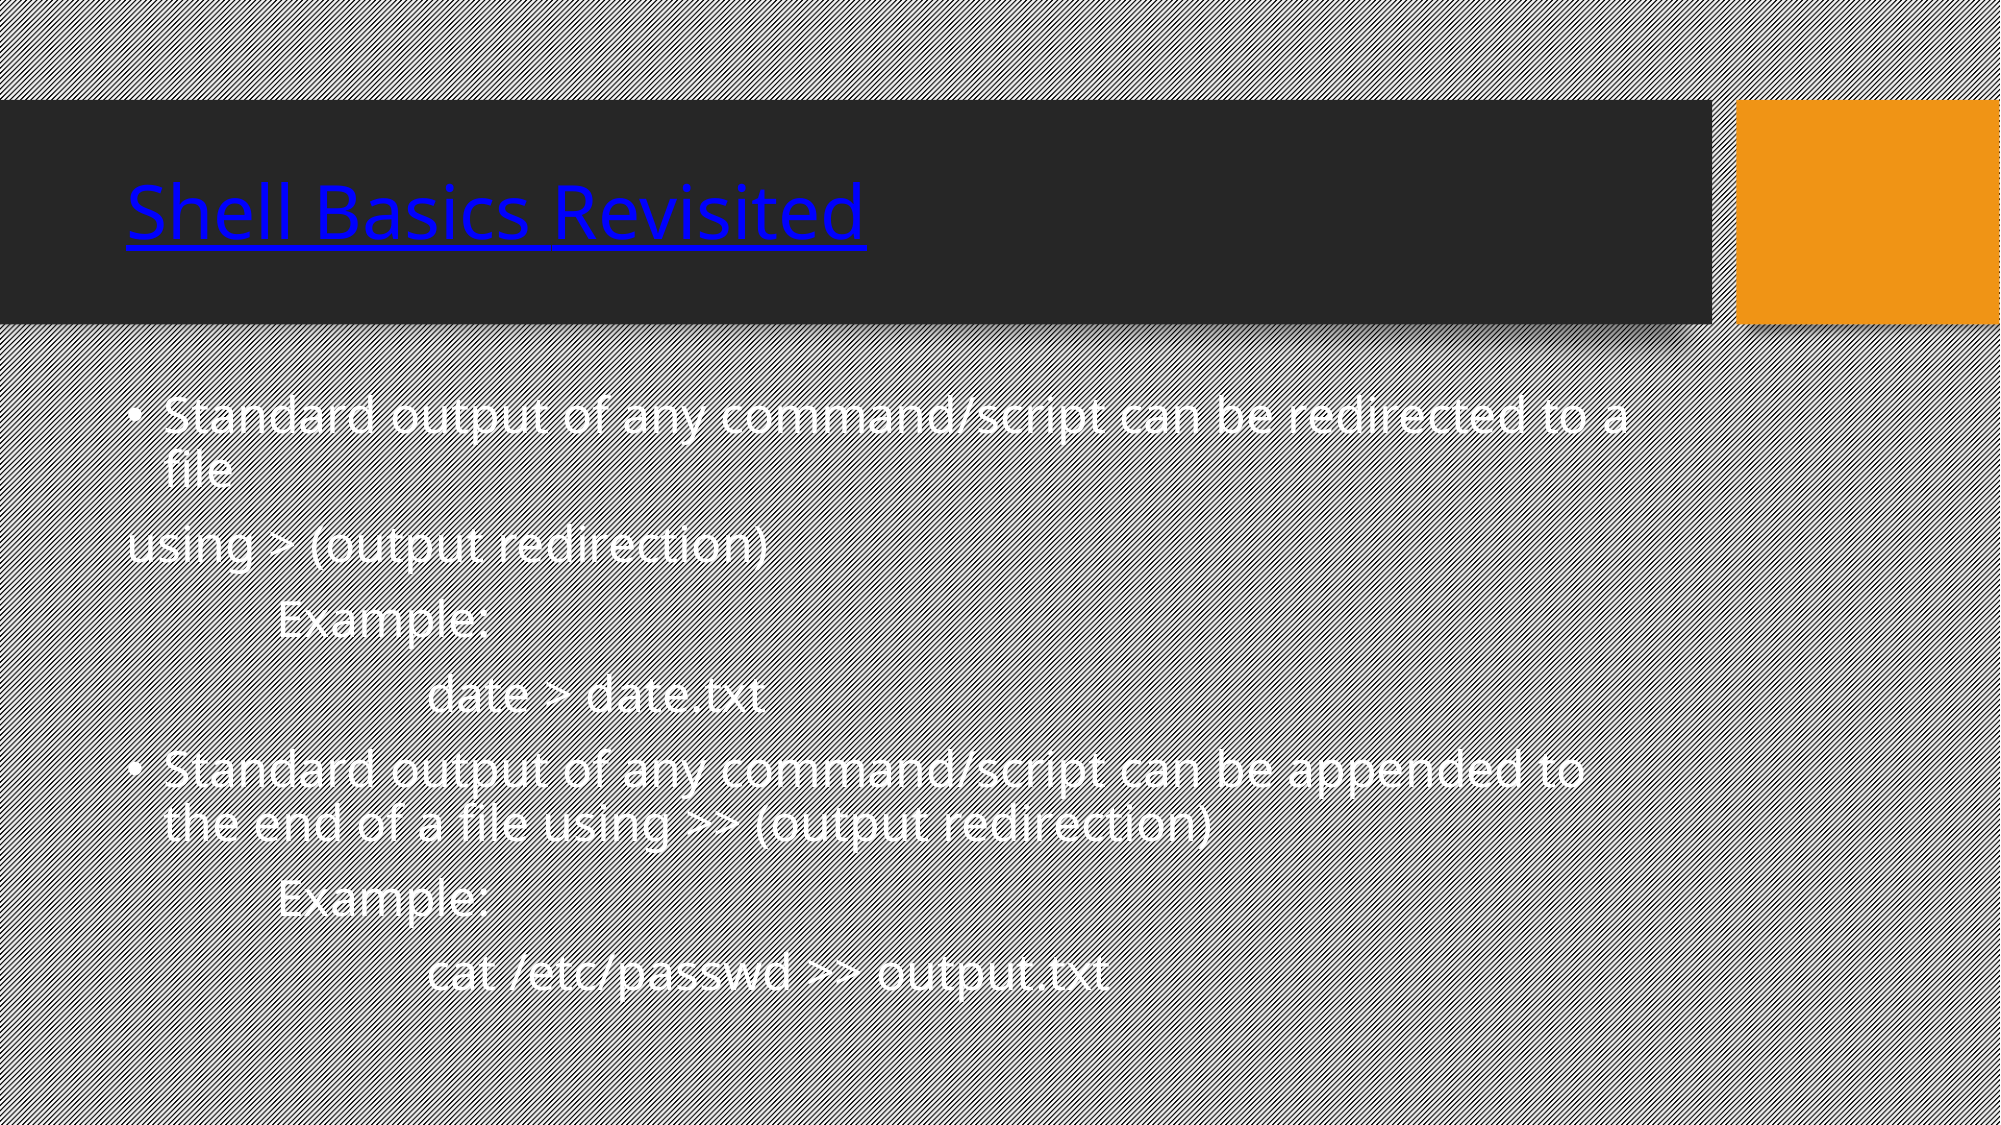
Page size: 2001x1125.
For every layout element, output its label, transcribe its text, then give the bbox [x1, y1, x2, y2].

text_box Standard output of any command/script can be redirected to a file using > (output redirection) Example: date > date.txt Standard output of any command/script can be appended to the end of a file using >> (output redirection) Example: cat /etc/passwd >> output.txt [111, 383, 1689, 974]
picture [0, 0, 2000, 1125]
text_box Shell Basics Revisited [111, 123, 1689, 301]
